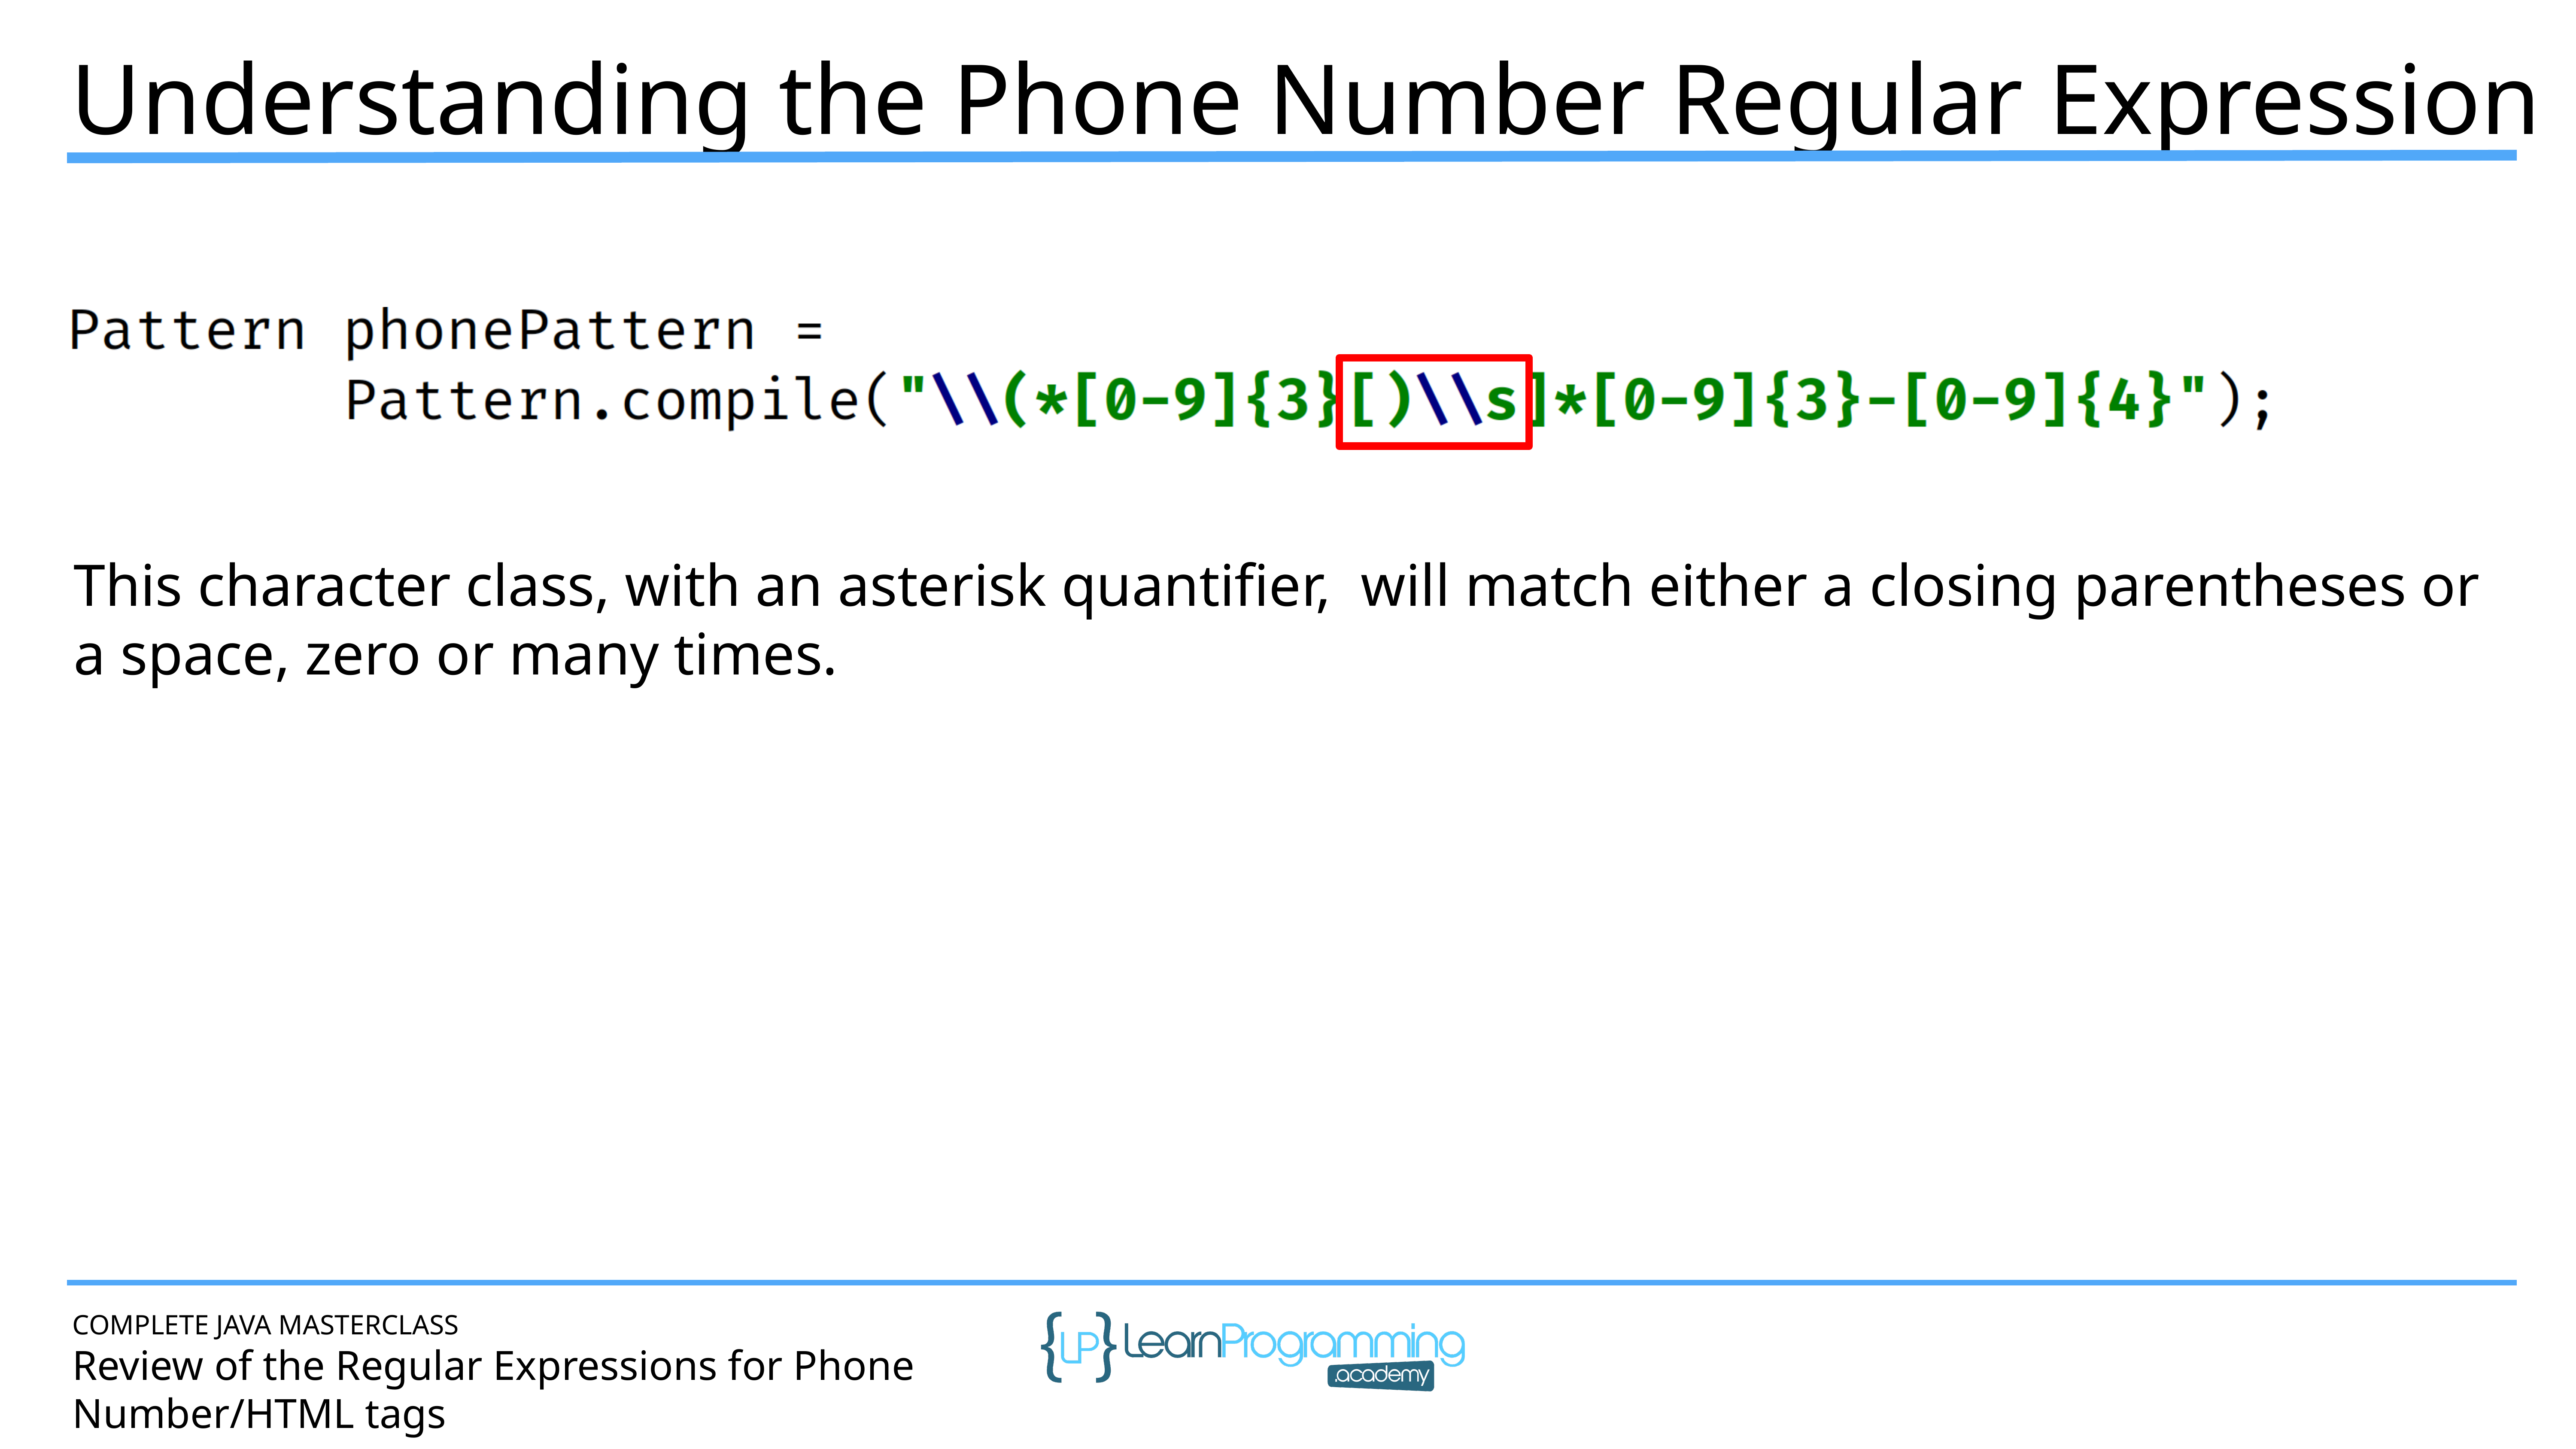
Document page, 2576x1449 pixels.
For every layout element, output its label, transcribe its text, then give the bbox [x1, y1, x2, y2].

text_box COMPLETE JAVA MASTERCLASS Review of the Regular Expressions for Phone Number/HTML tags [67, 1302, 1195, 1442]
picture [1032, 1302, 1477, 1400]
picture [68, 307, 2271, 436]
text_box This character class, with an asterisk quantifier, will match either a closing parentheses or a space, zero or many times. [67, 545, 2517, 1260]
text_box [1338, 439, 1530, 447]
text_box Understanding the Phone Number Regular Expression [65, 32, 2547, 159]
